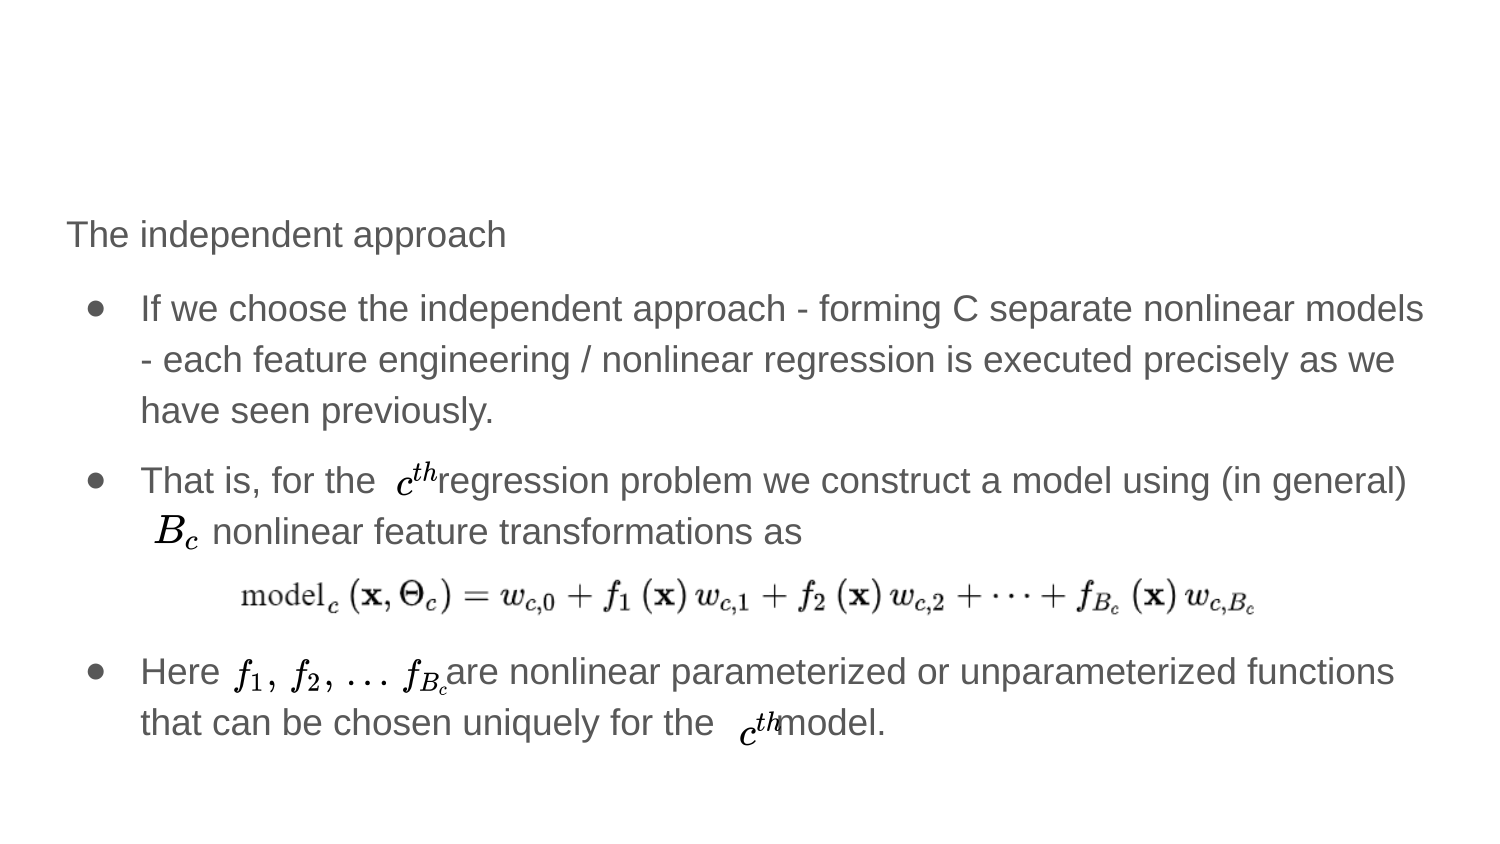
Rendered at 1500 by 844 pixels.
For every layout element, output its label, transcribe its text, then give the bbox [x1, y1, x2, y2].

picture [739, 707, 786, 750]
picture [232, 656, 453, 699]
picture [395, 457, 443, 500]
picture [241, 570, 1259, 618]
list The independent approach If we choose the independent approach - forming C separate nonlinear models - each feature engineering / nonlinear regression is executed precisely as we have seen previously. That is, for the regression problem we construct a model using (in general) nonlinear feature transformations as Here are nonlinear parameterized or unparameterized functions that can be chosen uniquely for the model. [50, 188, 1450, 750]
picture [152, 511, 201, 554]
